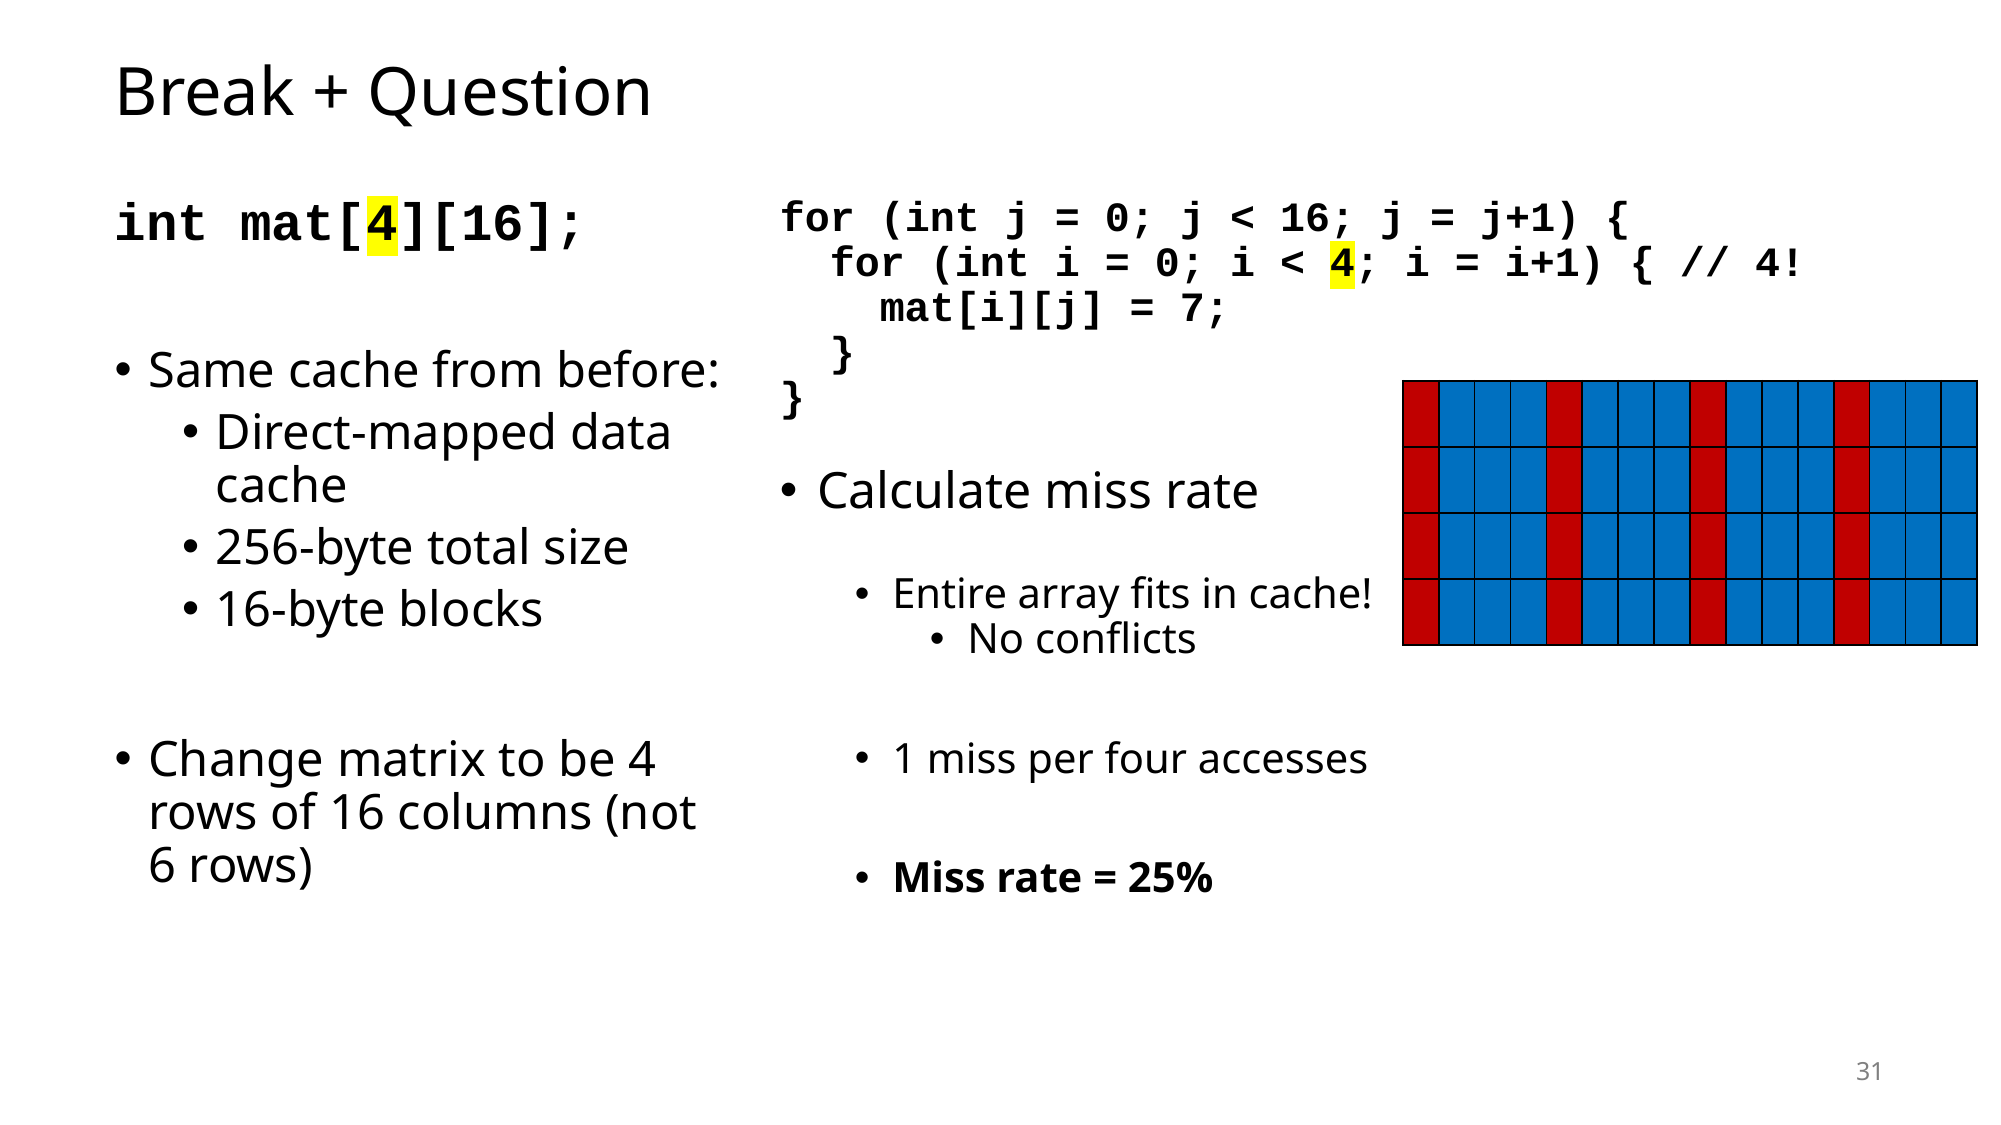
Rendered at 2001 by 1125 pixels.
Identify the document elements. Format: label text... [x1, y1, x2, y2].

table_cell [1440, 580, 1474, 644]
table_cell [1870, 448, 1905, 512]
table_cell [1727, 580, 1761, 644]
table_header [1763, 382, 1797, 446]
table_cell [1404, 580, 1438, 644]
table_cell [1440, 448, 1474, 512]
table_cell [1619, 580, 1653, 644]
table_cell [1906, 580, 1940, 644]
table_cell [1799, 580, 1833, 644]
table_header [1655, 382, 1689, 446]
table_header [1404, 382, 1438, 446]
table_cell [1440, 514, 1474, 578]
table_header [1942, 382, 1976, 446]
table_cell [1475, 448, 1510, 512]
table_header [1691, 382, 1725, 446]
table_cell [1655, 580, 1689, 644]
table_cell [1835, 514, 1869, 578]
table_cell [1835, 448, 1869, 512]
table_cell [1655, 448, 1689, 512]
table_cell [1942, 514, 1976, 578]
table_cell [1870, 514, 1905, 578]
table_cell [1547, 580, 1581, 644]
table_header [1583, 382, 1617, 446]
table_cell [1404, 514, 1438, 578]
list int mat[4][16]; Same cache from before: Direct-mapped data cache 256-byte total size 16-byte blocks Change matrix to be 4 rows of 16 columns (not 6 rows) [99, 187, 740, 961]
table_cell [1763, 514, 1797, 578]
table_cell [1547, 514, 1581, 578]
list for (int j = 0; j < 16; j = j+1) { for (int i = 0; i < 4; i = i+1) { // 4! mat[i][j] = 7; } } Calculate miss rate Entire array fits in cache! No conflicts 1 miss per four accesses Miss rate = 25% [764, 187, 1901, 1013]
table_cell [1906, 448, 1940, 512]
table_header [1799, 382, 1833, 446]
table_cell [1511, 514, 1546, 578]
table_cell [1691, 448, 1725, 512]
table_cell [1619, 448, 1653, 512]
table_cell [1835, 580, 1869, 644]
table_cell [1583, 514, 1617, 578]
table_cell [1727, 448, 1761, 512]
slide_number 31 [1749, 1042, 1900, 1103]
table_cell [1655, 514, 1689, 578]
table_cell [1906, 514, 1940, 578]
table_header [1547, 382, 1581, 446]
table_cell [1583, 448, 1617, 512]
table_cell [1763, 448, 1797, 512]
table_cell [1583, 580, 1617, 644]
table_header [1906, 382, 1940, 446]
table_cell [1547, 448, 1581, 512]
table_cell [1799, 448, 1833, 512]
table_cell [1475, 580, 1510, 644]
table_cell [1691, 514, 1725, 578]
table_header [1440, 382, 1474, 446]
table_header [1619, 382, 1653, 446]
table_header [1727, 382, 1761, 446]
table_header [1511, 382, 1546, 446]
table_header [1475, 382, 1510, 446]
table_cell [1727, 514, 1761, 578]
table_cell [1763, 580, 1797, 644]
title Break + Question [99, 37, 1900, 150]
table_cell [1511, 448, 1546, 512]
table_cell [1619, 514, 1653, 578]
table_cell [1511, 580, 1546, 644]
table_cell [1942, 448, 1976, 512]
table_cell [1870, 580, 1905, 644]
table_header [1835, 382, 1869, 446]
table_cell [1404, 448, 1438, 512]
table_cell [1799, 514, 1833, 578]
table_cell [1942, 580, 1976, 644]
table_header [1870, 382, 1905, 446]
table_cell [1691, 580, 1725, 644]
table_cell [1475, 514, 1510, 578]
